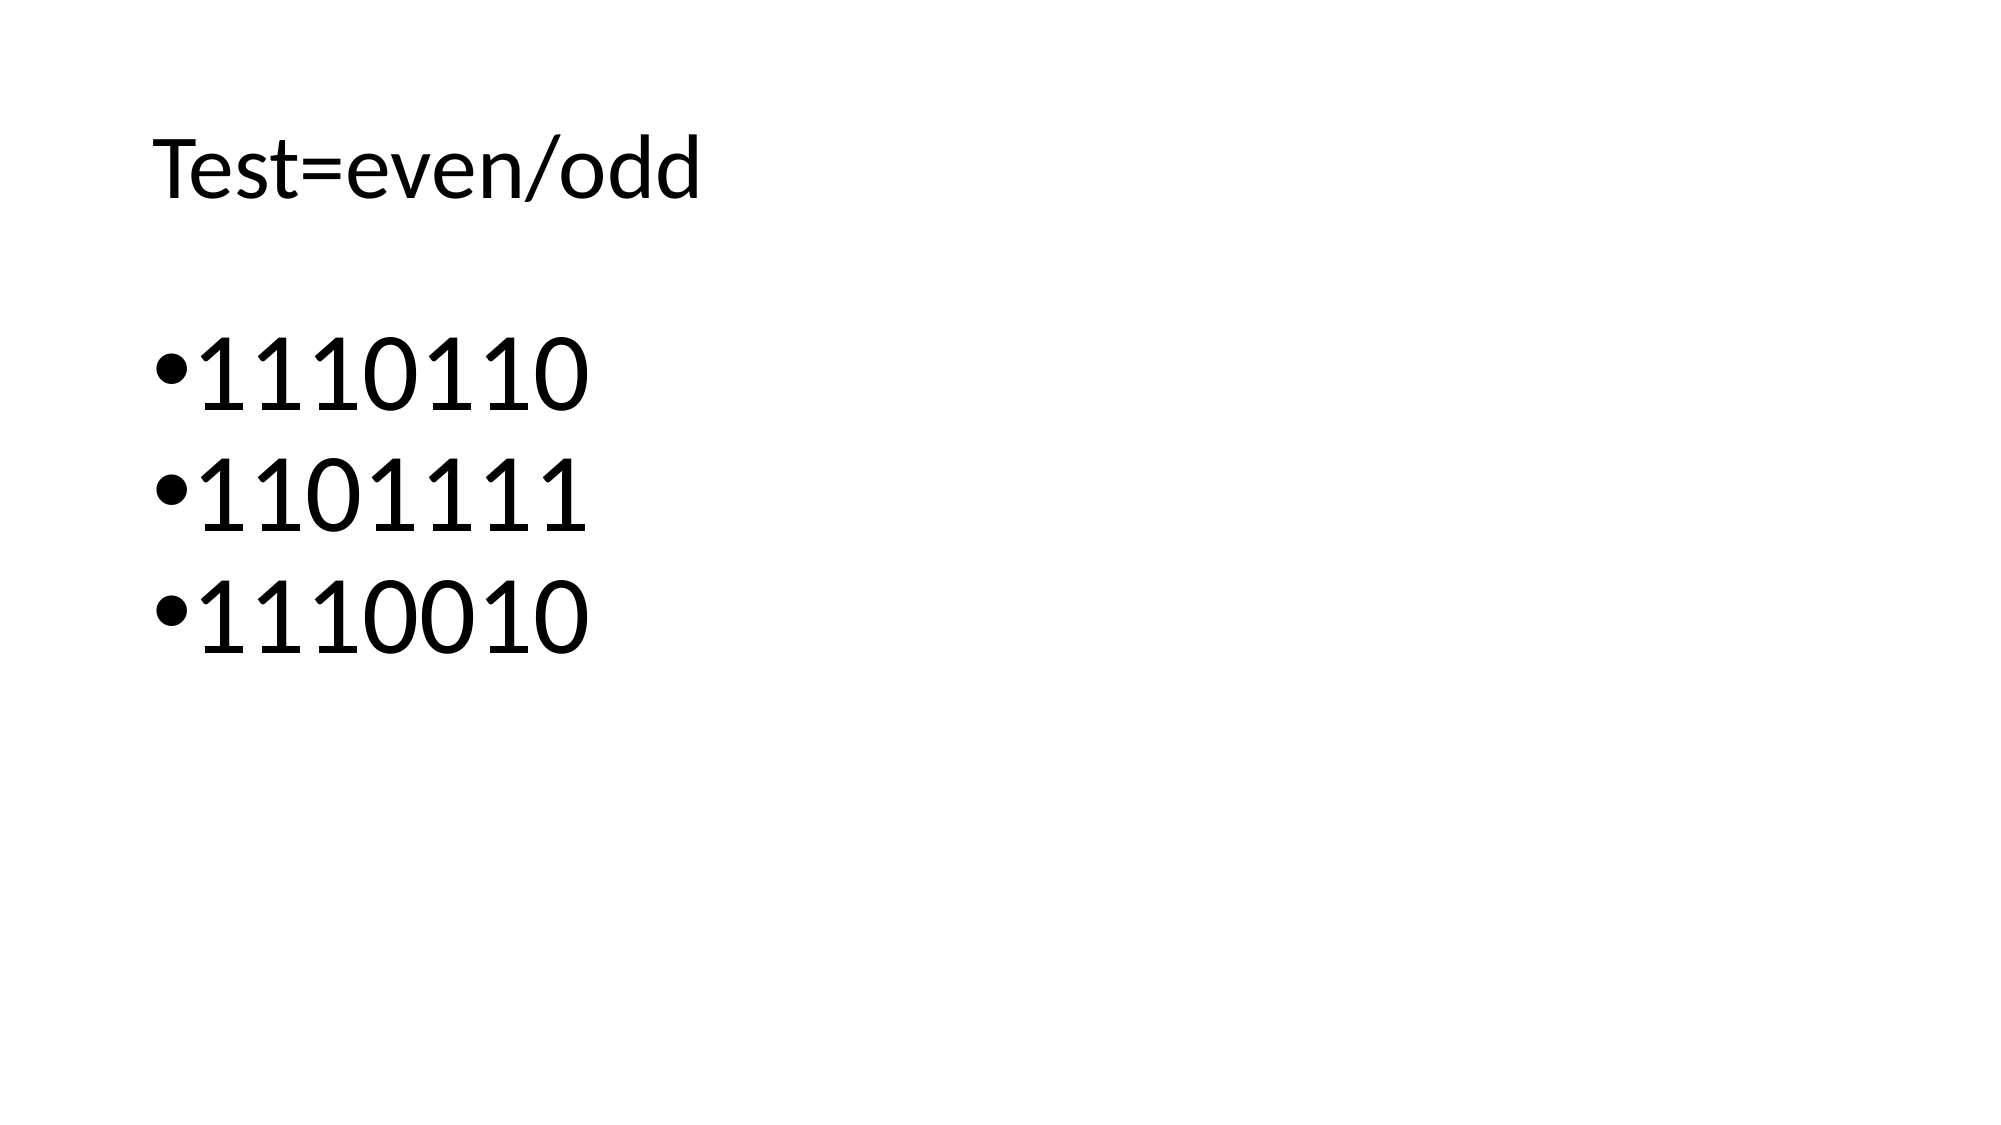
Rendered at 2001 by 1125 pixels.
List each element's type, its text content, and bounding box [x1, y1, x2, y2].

title Test=even/odd [137, 59, 1863, 278]
list 1110110 1101111 1110010 [137, 305, 1863, 1020]
